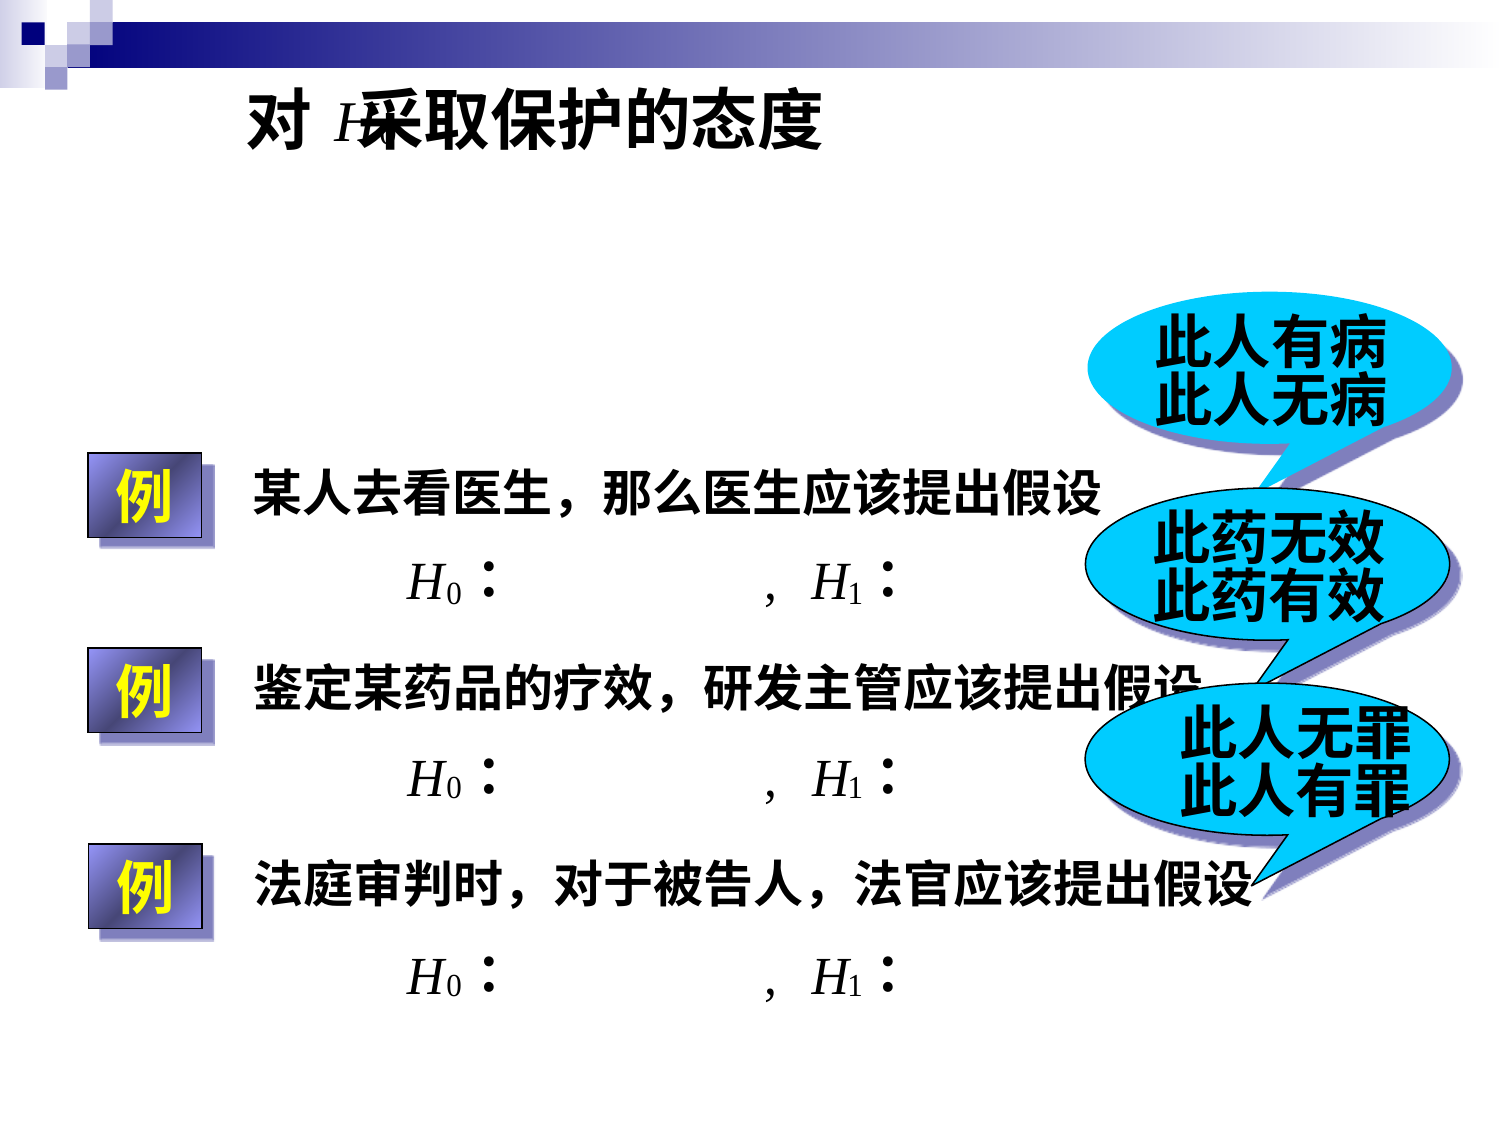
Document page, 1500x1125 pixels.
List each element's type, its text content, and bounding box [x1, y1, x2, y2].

text_box 此药有效 [1137, 579, 1465, 637]
text_box 此人无罪 [1137, 674, 1465, 774]
text_box [1085, 511, 1137, 618]
text_box 此药无效 [1137, 479, 1465, 579]
text_box 某人去看医生，那么医生应该提出假设 [237, 442, 1278, 530]
text_box 例 [88, 844, 202, 929]
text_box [395, 940, 886, 1013]
text_box [1087, 314, 1140, 421]
text_box 此人无病 [1139, 341, 1467, 441]
text_box 此人有罪 [1137, 774, 1464, 832]
text_box 例 [87, 452, 202, 538]
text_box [321, 83, 408, 161]
text_box 此人有病 [1140, 283, 1467, 383]
text_box 对 采取保护的态度 [230, 54, 987, 166]
text_box [1220, 441, 1357, 479]
text_box [1085, 705, 1137, 813]
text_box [395, 546, 886, 619]
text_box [395, 742, 886, 815]
text_box 例 [87, 647, 202, 733]
text_box 法庭审判时，对于被告人，法官应该提出假设 [238, 833, 1412, 921]
text_box 鉴定某药品的疗效，研发主管应该提出假设 [238, 637, 1256, 725]
text_box [1214, 832, 1356, 886]
text_box [1215, 637, 1356, 674]
